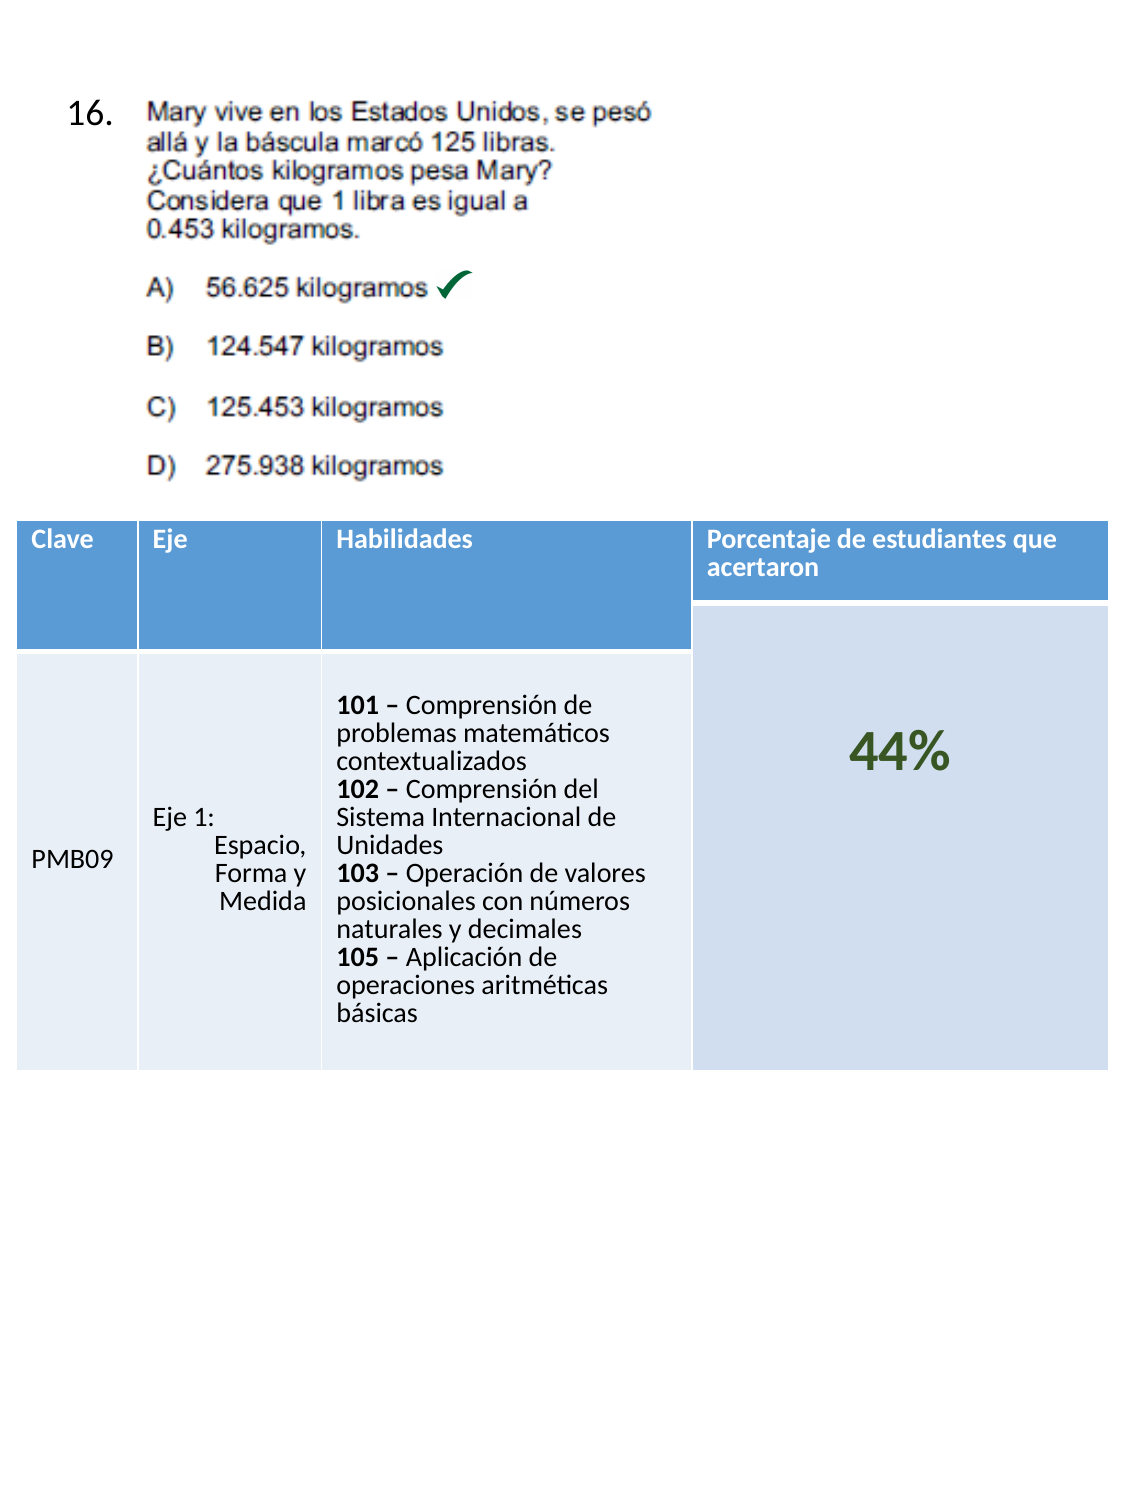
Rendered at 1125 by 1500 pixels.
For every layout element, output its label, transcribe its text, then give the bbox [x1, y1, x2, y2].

table_header Porcentaje de estudiantes que acertaron [693, 521, 1108, 600]
table_header Habilidades [322, 521, 691, 649]
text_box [46, 80, 663, 497]
table_cell 101 – Comprensión de problemas matemáticos contextualizados 102 – Comprensión del Sistema Internacional de Unidades 103 – Operación de valores posicionales con números naturales y decimales 105 – Aplicación de operaciones aritméticas básicas [322, 654, 691, 1070]
picture [436, 270, 473, 299]
table_header Eje [139, 521, 321, 649]
table_cell 44% [693, 606, 1108, 1070]
table_cell PMB09 [17, 654, 137, 1070]
table_header Clave [17, 521, 137, 649]
table_cell Eje 1: Espacio, Forma y Medida [139, 654, 321, 1070]
